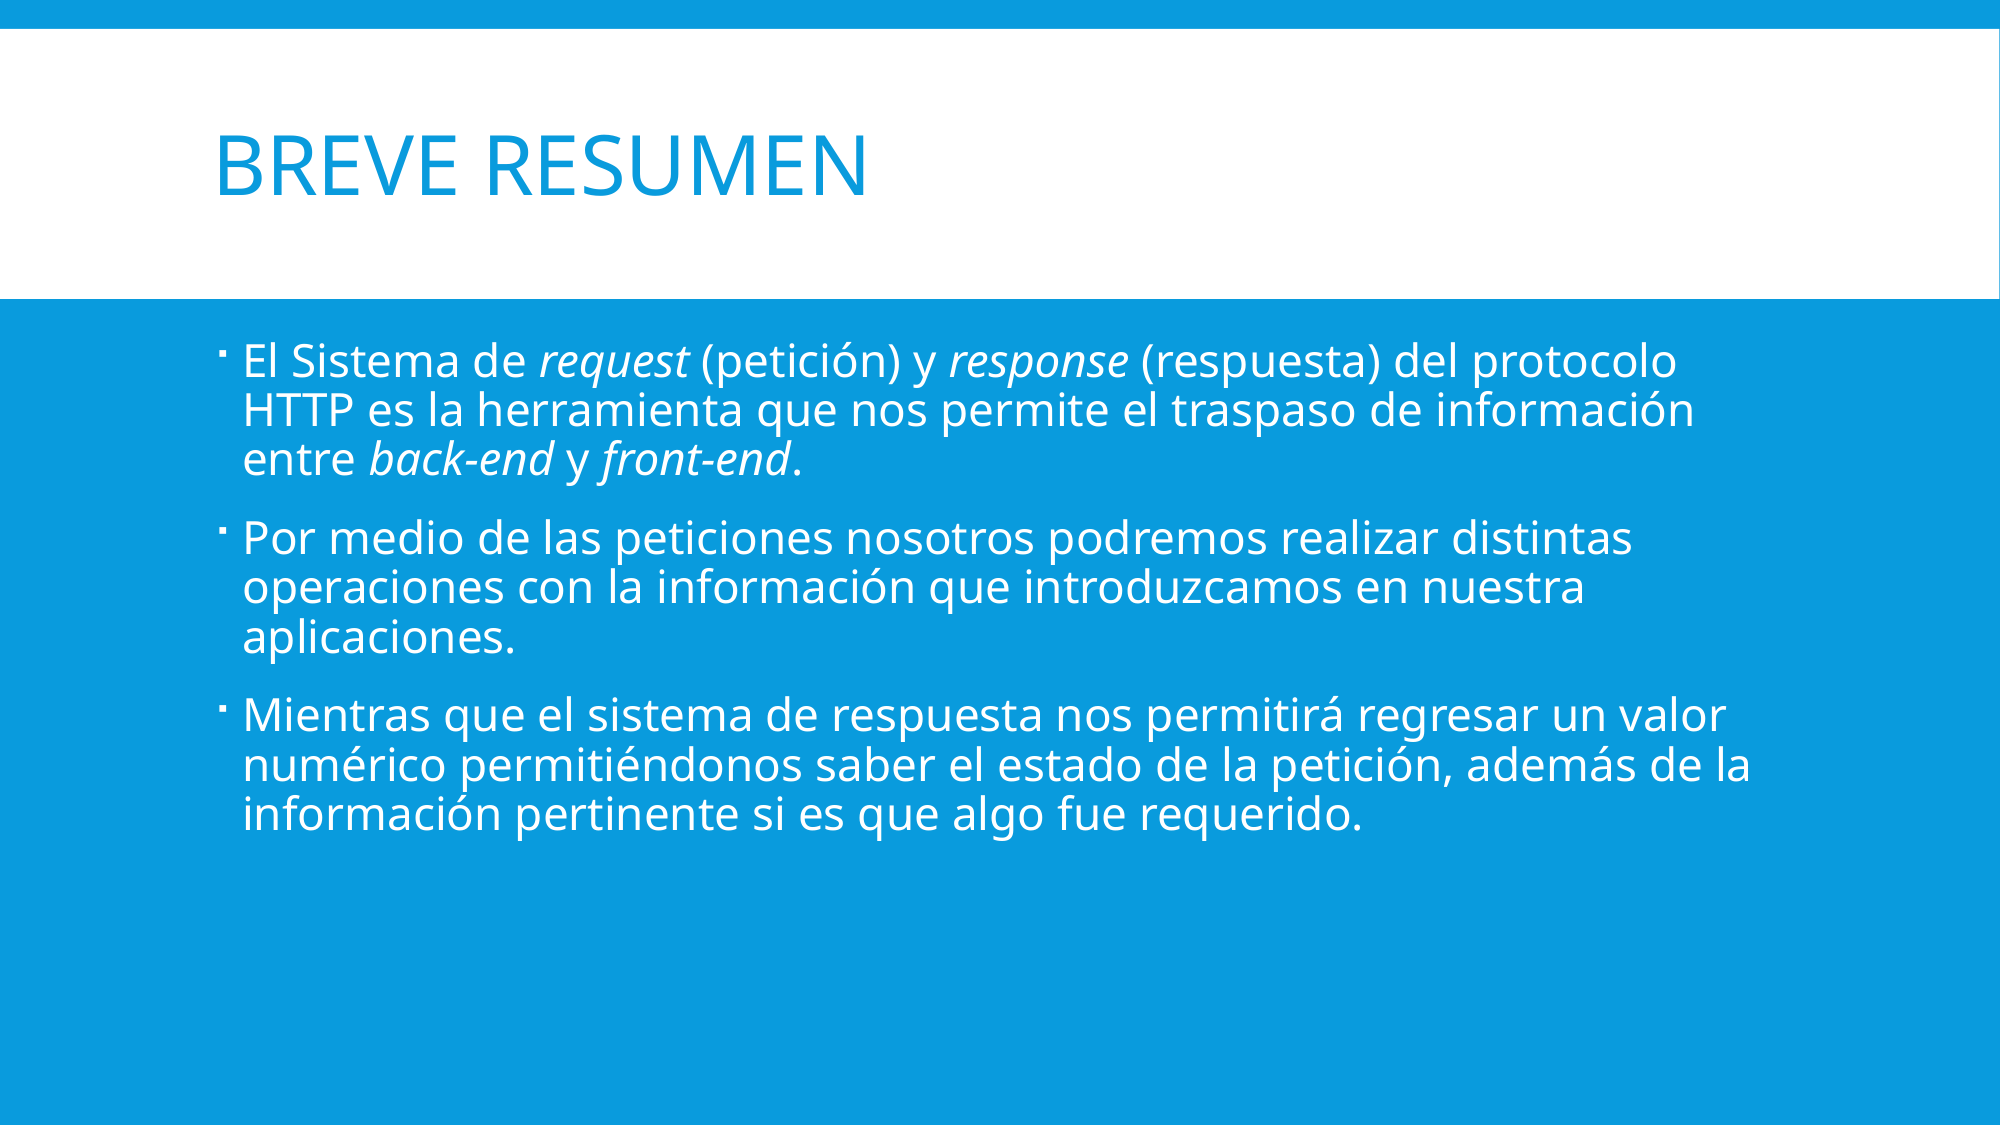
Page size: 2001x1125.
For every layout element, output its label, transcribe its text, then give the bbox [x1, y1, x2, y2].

list El Sistema de request (petición) y response (respuesta) del protocolo HTTP es la herramienta que nos permite el traspaso de información entre back-end y front-end. Por medio de las peticiones nosotros podremos realizar distintas operaciones con la información que introduzcamos en nuestra aplicaciones. Mientras que el sistema de respuesta nos permitirá regresar un valor numérico permitiéndonos saber el estado de la petición, además de la información pertinente si es que algo fue requerido. [197, 329, 1803, 1020]
title Breve resumen [197, 46, 1803, 295]
